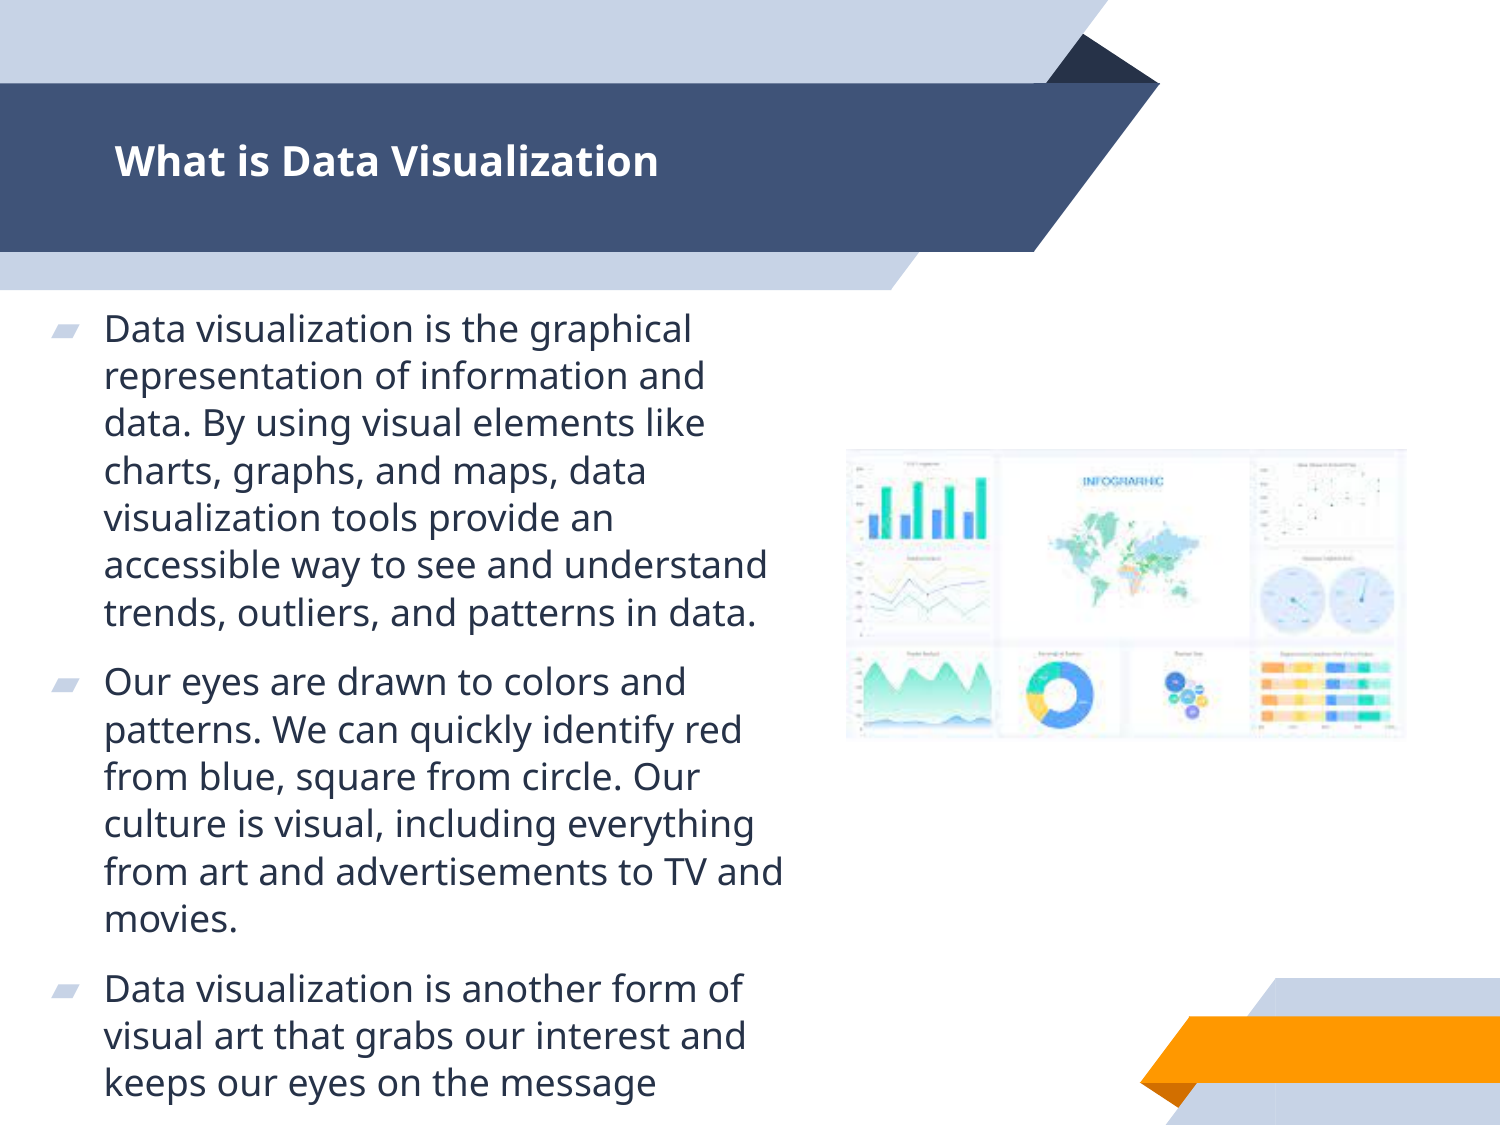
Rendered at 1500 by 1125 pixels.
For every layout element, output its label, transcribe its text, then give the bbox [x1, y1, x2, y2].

list Data visualization is the graphical representation of information and data. By using visual elements like charts, graphs, and maps, data visualization tools provide an accessible way to see and understand trends, outliers, and patterns in data. Our eyes are drawn to colors and patterns. We can quickly identify red from blue, square from circle. Our culture is visual, including everything from art and advertisements to TV and movies. Data visualization is another form of visual art that grabs our interest and keeps our eyes on the message [21, 287, 813, 1125]
title What is Data Visualization [99, 119, 963, 288]
picture [846, 449, 1408, 742]
